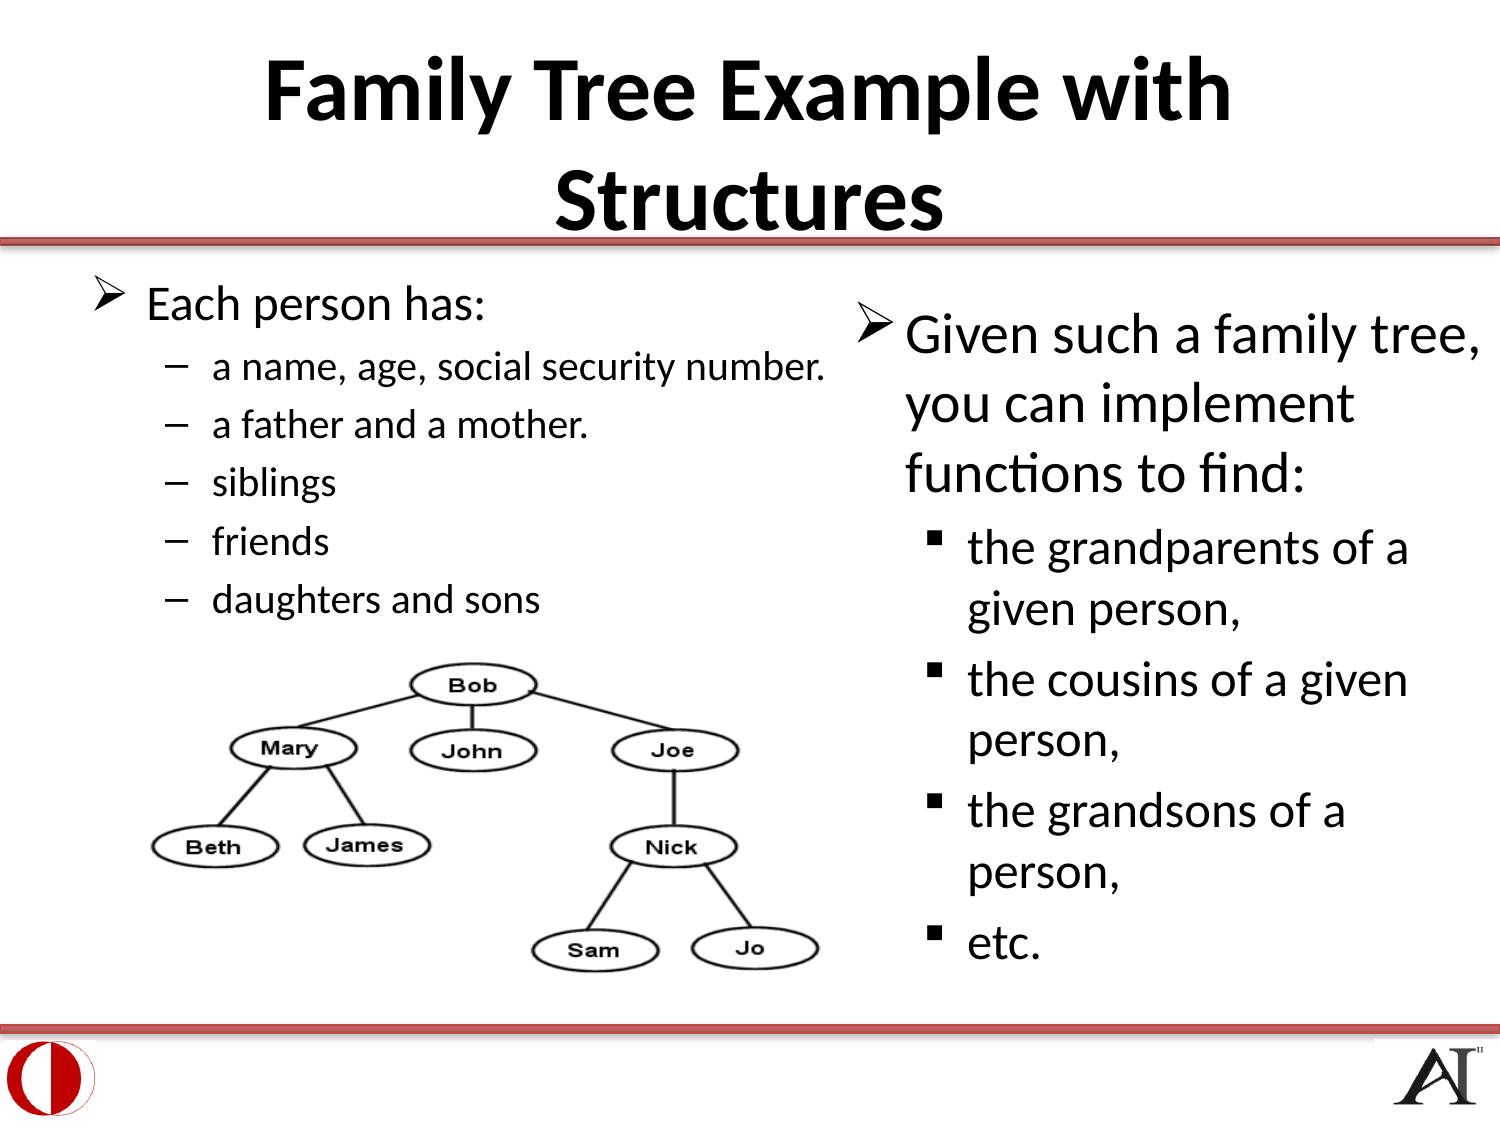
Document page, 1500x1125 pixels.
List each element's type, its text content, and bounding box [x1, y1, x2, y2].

picture [5, 1040, 96, 1116]
picture [1374, 1039, 1500, 1110]
slide_number 19 [1074, 1042, 1425, 1103]
list Given such a family tree, you can implement functions to find: the grandparents of a given person, the cousins of a given person, the grandsons of a person, etc. [837, 287, 1500, 1005]
list Each person has: a name, age, social security number. a father and a mother. siblings friends daughters and sons [75, 262, 1425, 1005]
picture [87, 653, 869, 1001]
title Family Tree Example with Structures [75, 45, 1425, 233]
